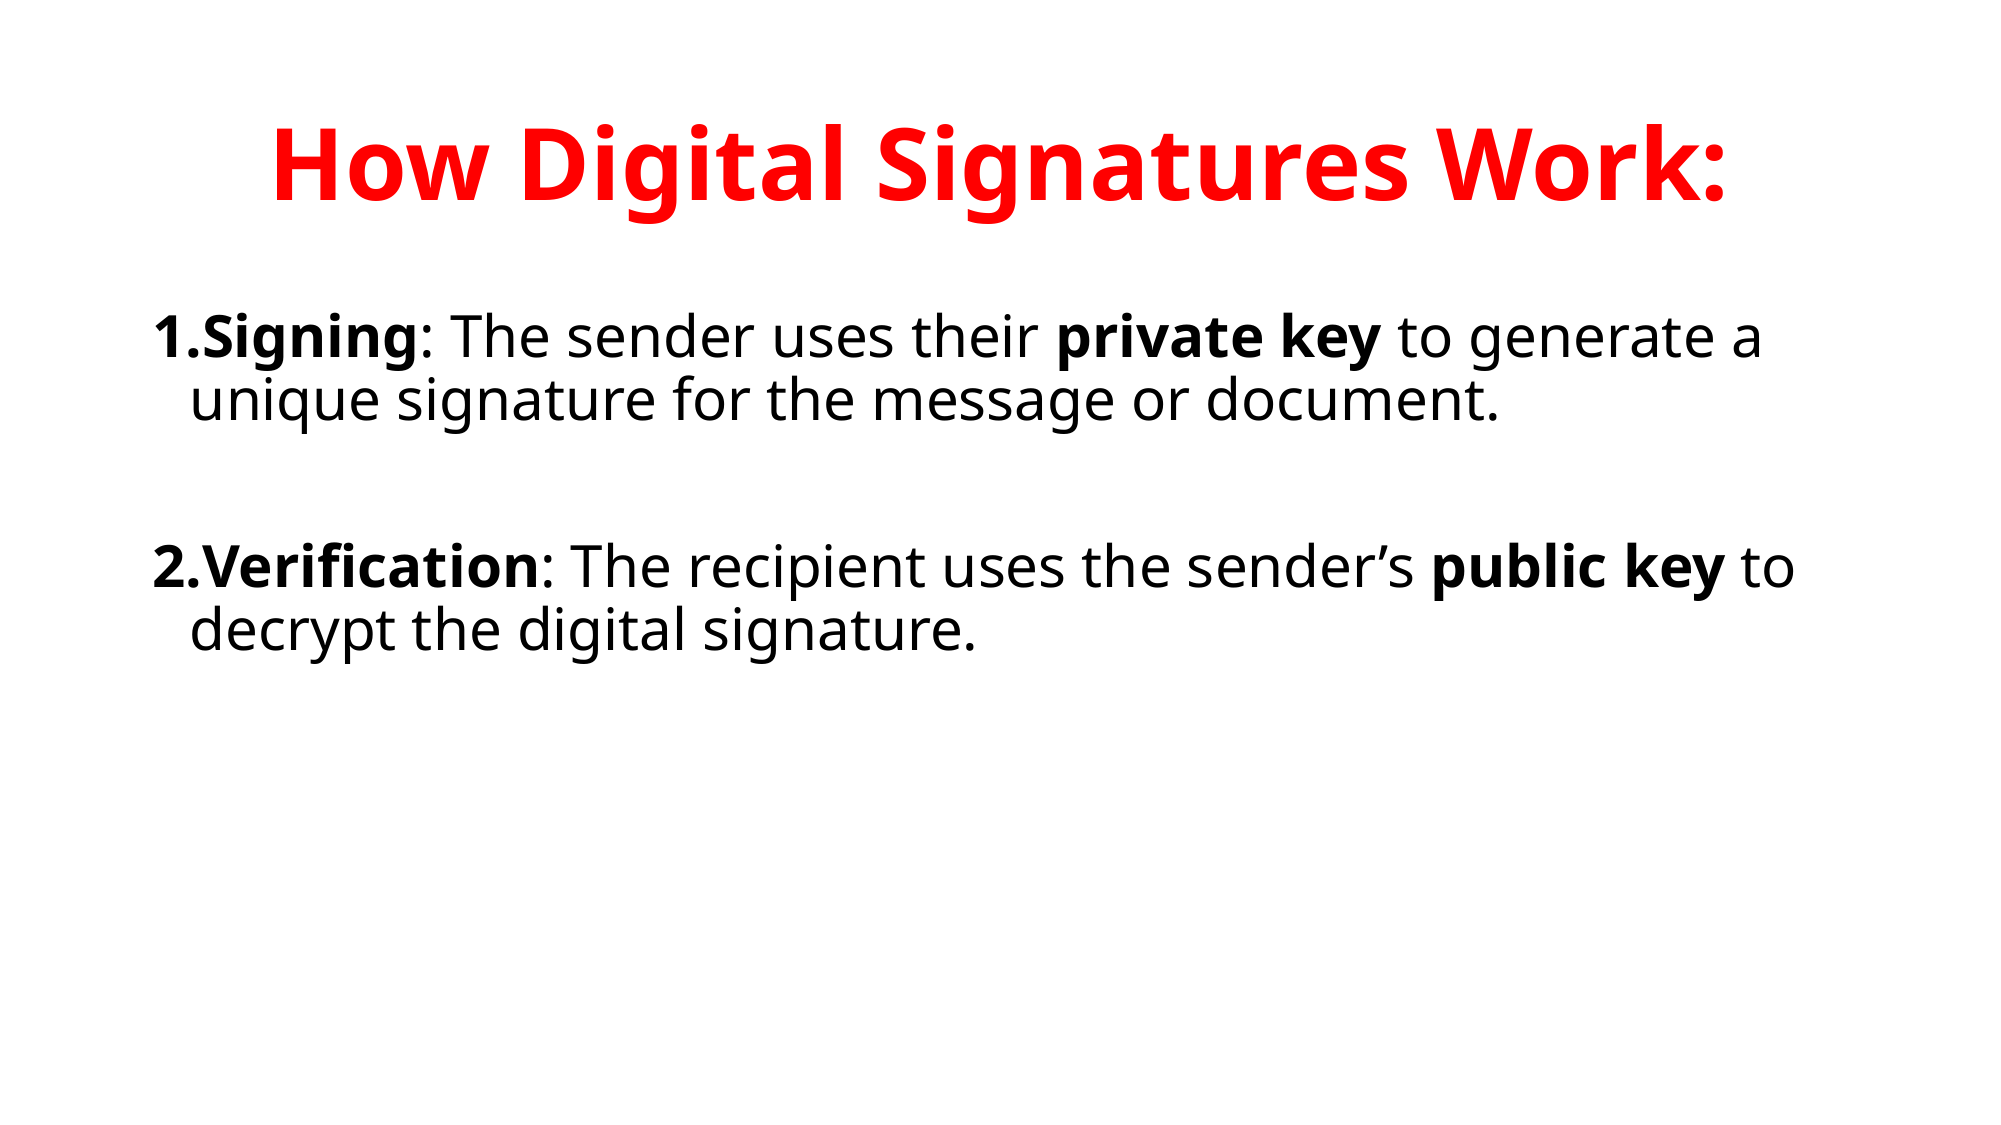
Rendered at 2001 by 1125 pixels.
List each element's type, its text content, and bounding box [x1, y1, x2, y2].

title How Digital Signatures Work: [137, 59, 1863, 278]
list Signing: The sender uses their private key to generate a unique signature for the message or document. Verification: The recipient uses the sender’s public key to decrypt the digital signature. [137, 299, 1863, 1014]
